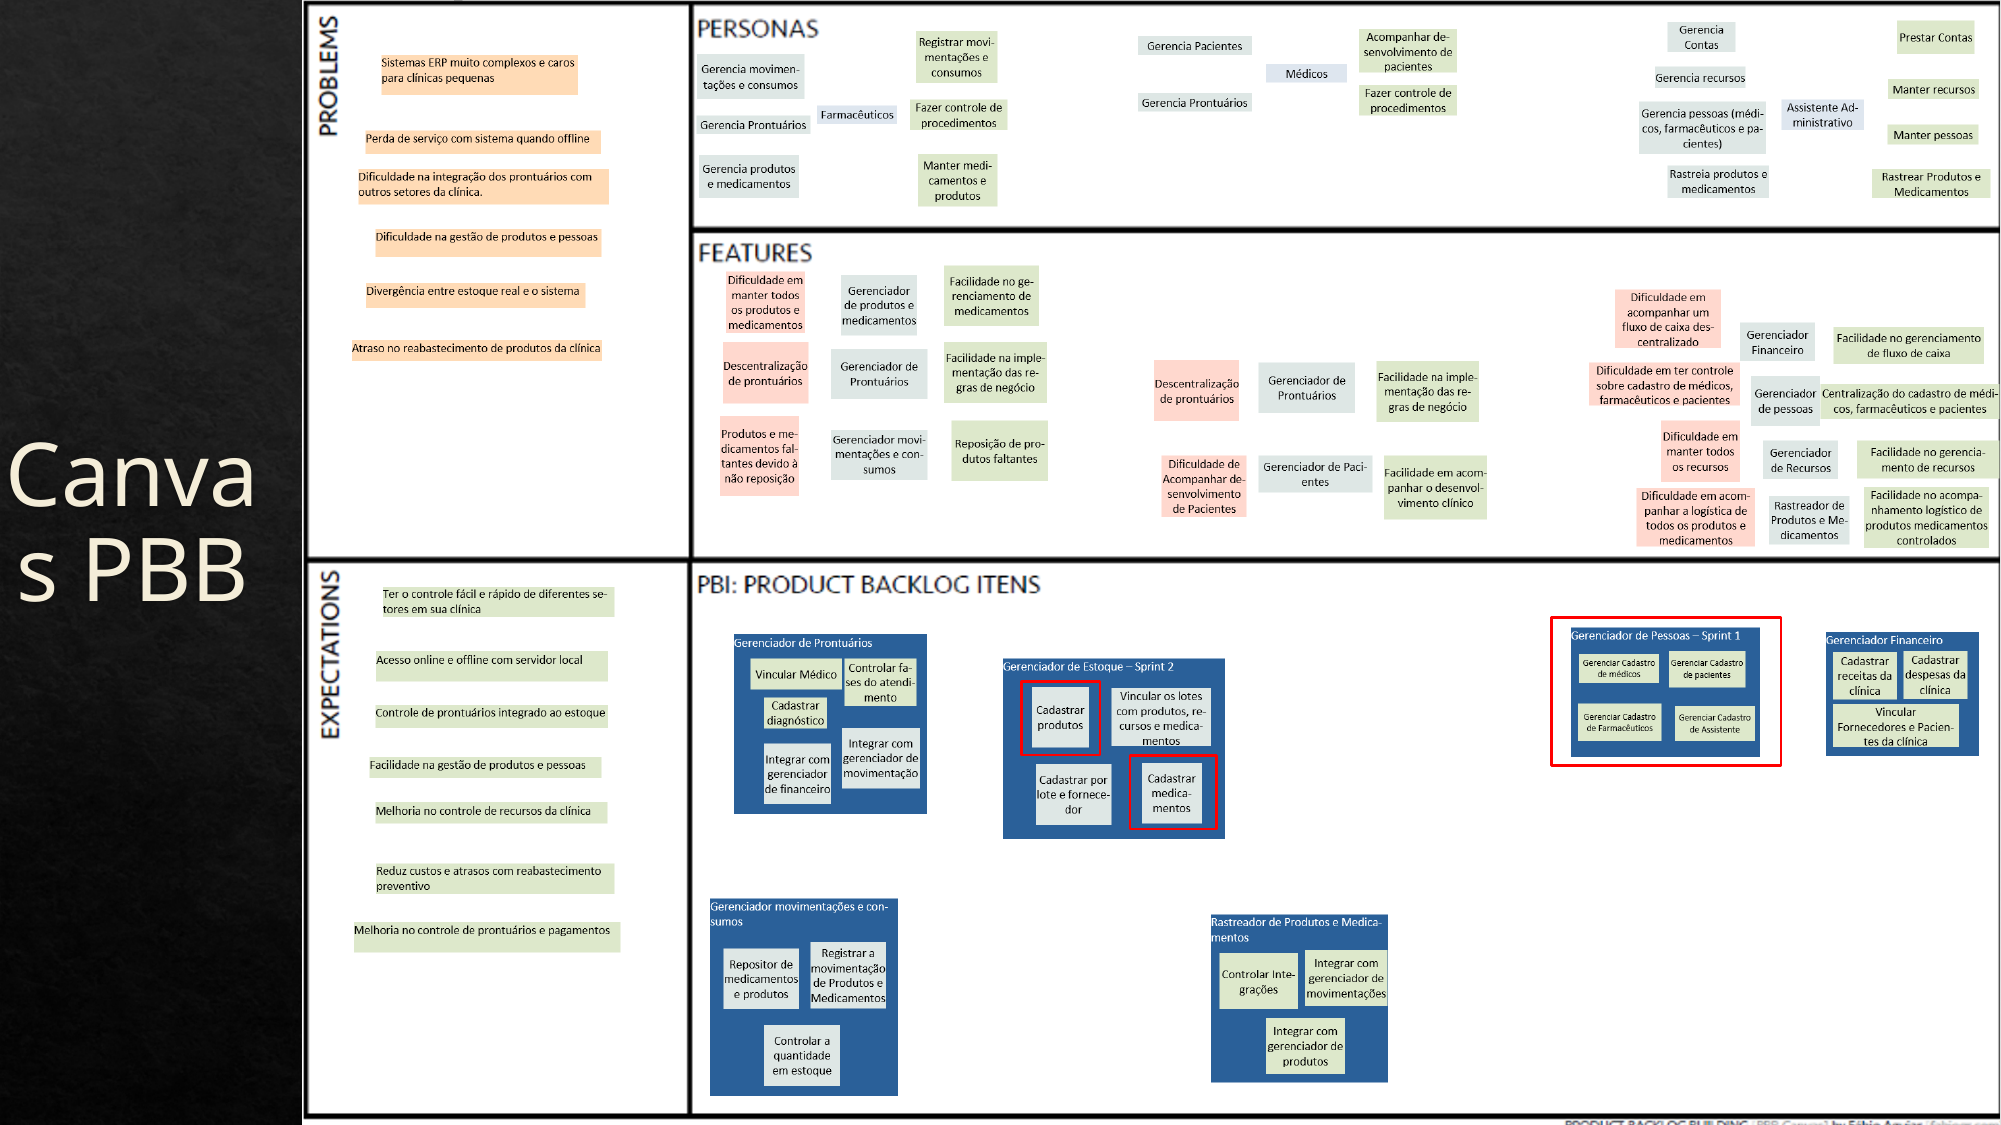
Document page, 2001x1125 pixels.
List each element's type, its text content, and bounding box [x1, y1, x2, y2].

title Canvas PBB [0, 422, 288, 629]
picture [302, 0, 2000, 1125]
